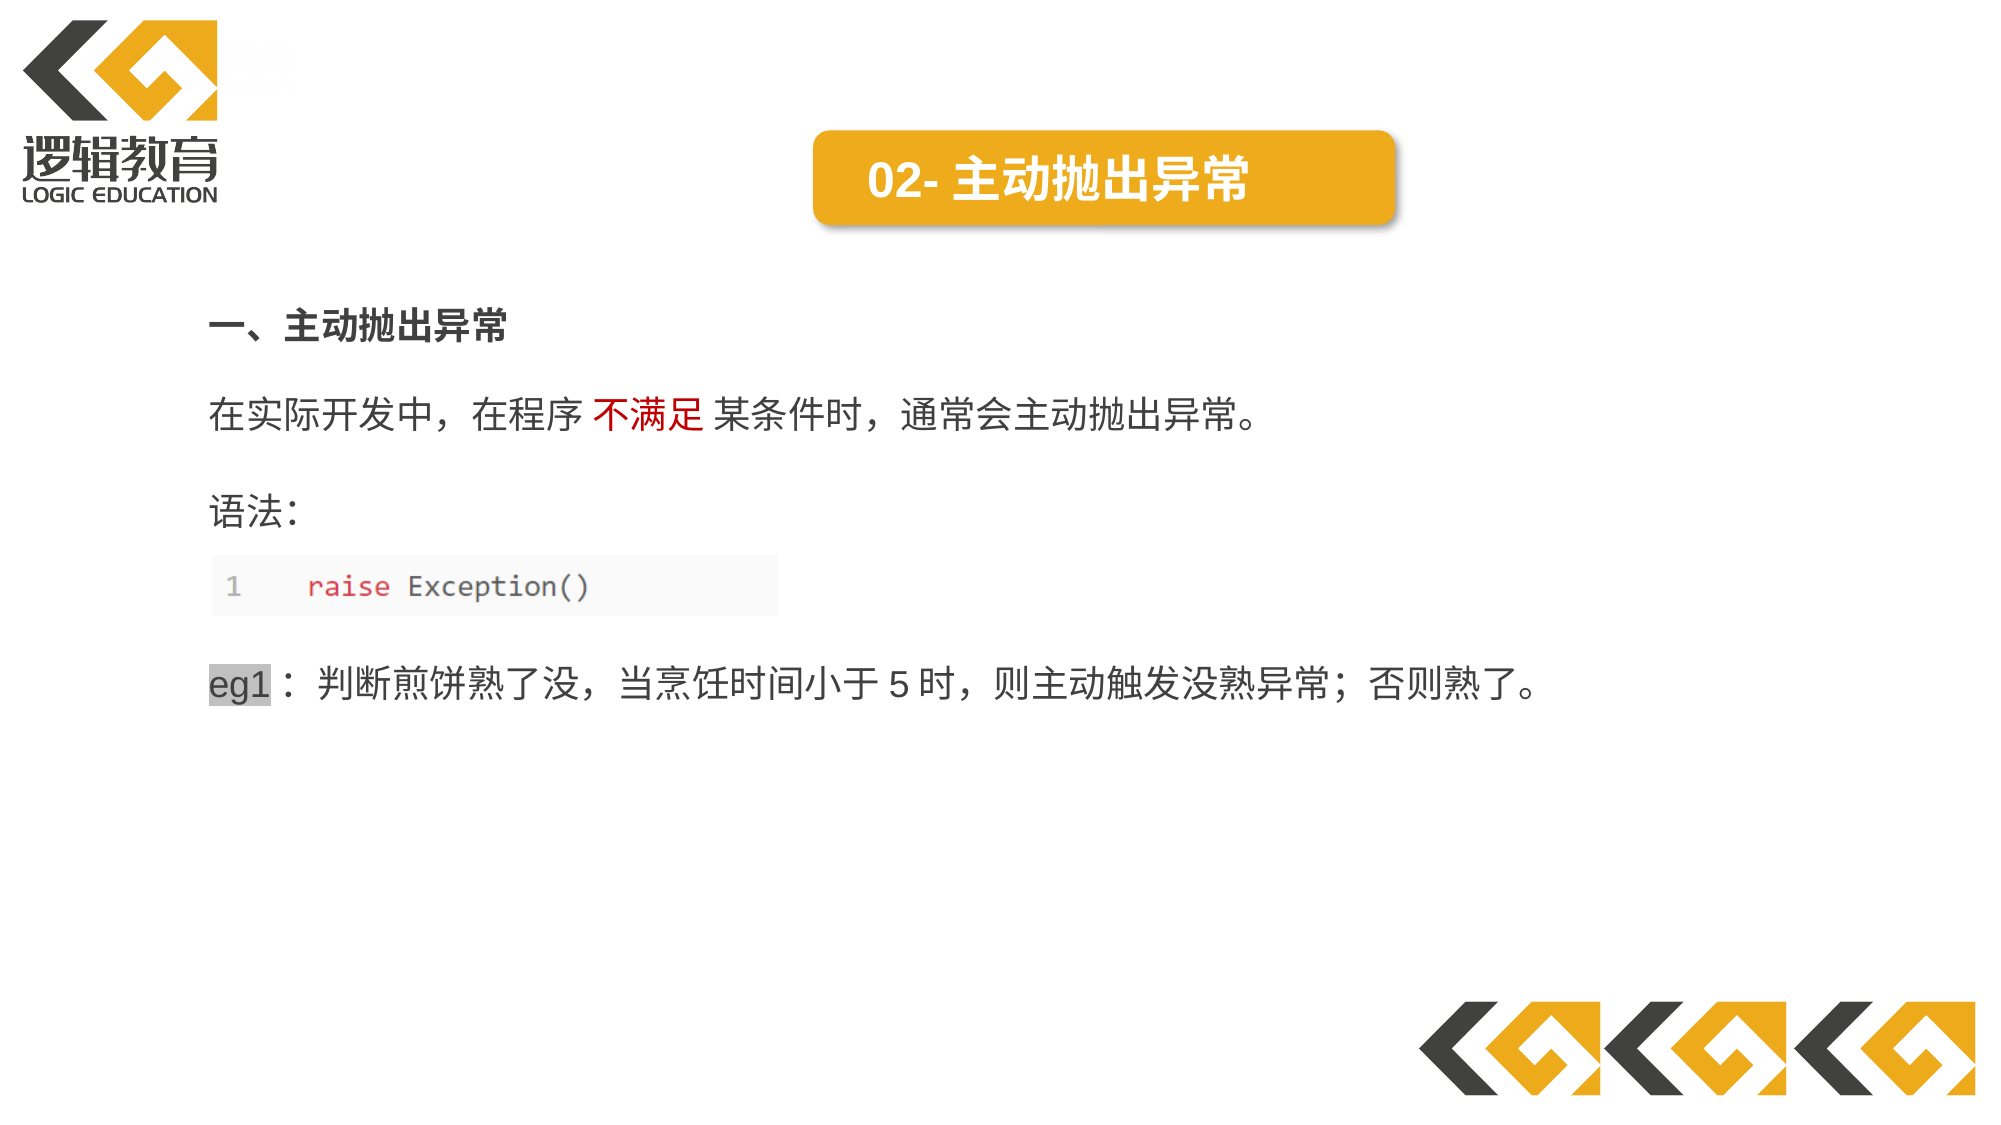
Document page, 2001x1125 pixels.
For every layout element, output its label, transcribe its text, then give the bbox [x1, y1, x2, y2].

text_box 02-主动抛出异常 [852, 139, 1331, 215]
text_box eg1：判断煎饼熟了没，当烹饪时间小于5时，则主动触发没熟异常；否则熟了。 [193, 652, 1756, 713]
picture [1394, 940, 2000, 1125]
picture [212, 555, 778, 616]
text_box 在实际开发中，在程序 不满足 某条件时，通常会主动抛出异常。 [193, 383, 1770, 444]
text_box [813, 130, 1396, 226]
picture [0, 0, 304, 224]
text_box 一、主动抛出异常 [193, 294, 1017, 355]
text_box 语法： [193, 480, 1770, 541]
